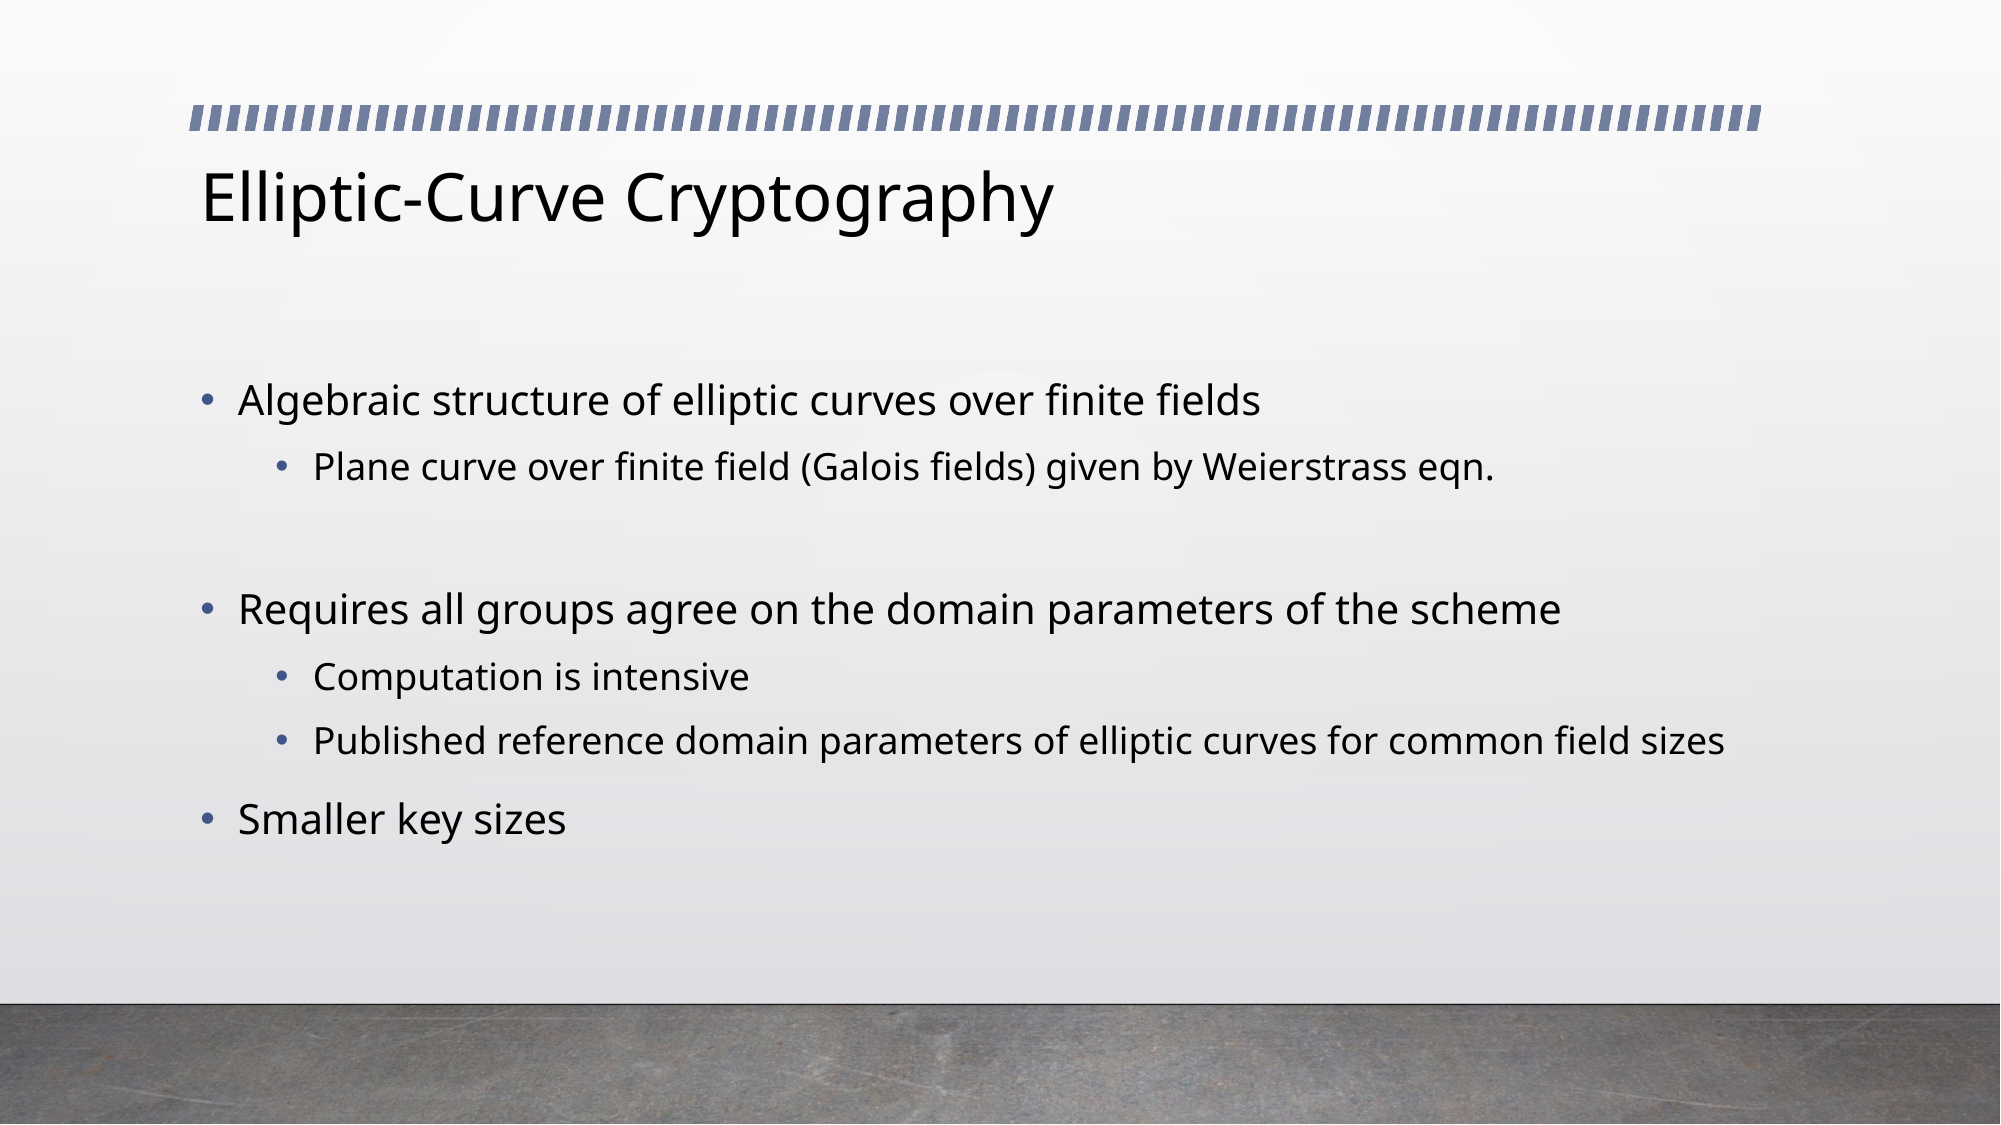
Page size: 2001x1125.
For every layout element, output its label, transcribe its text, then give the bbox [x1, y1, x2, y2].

picture [0, 1004, 2000, 1124]
title Elliptic-Curve Cryptography [185, 156, 1761, 329]
